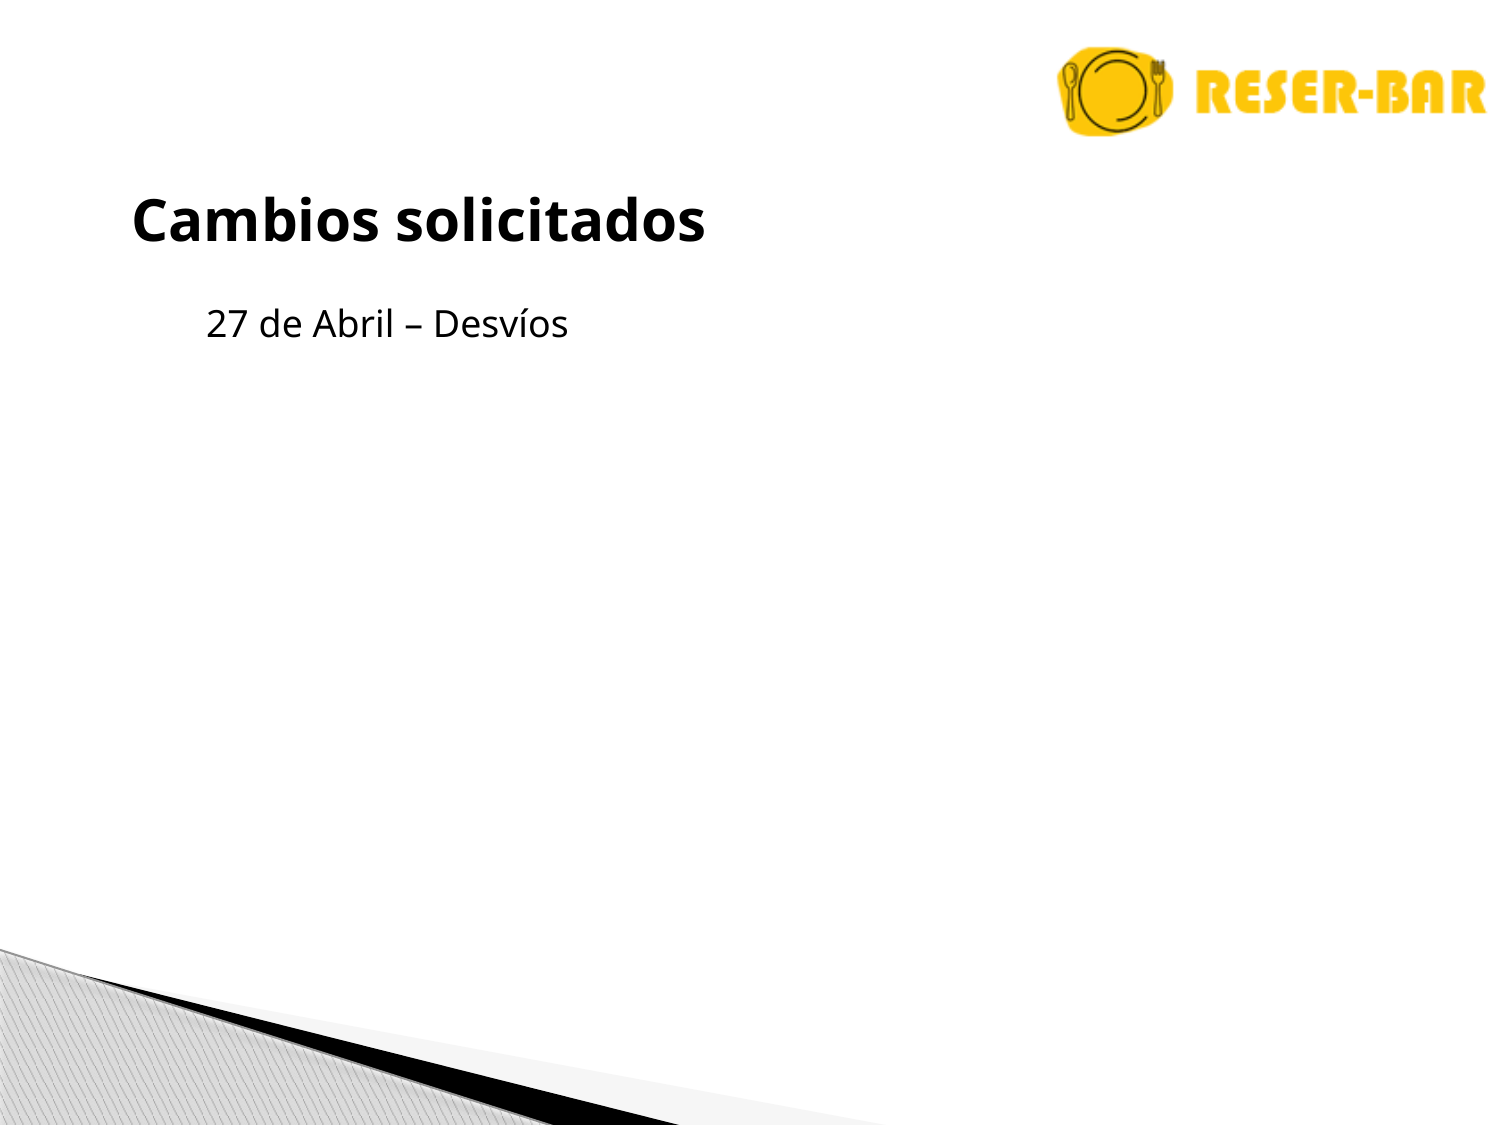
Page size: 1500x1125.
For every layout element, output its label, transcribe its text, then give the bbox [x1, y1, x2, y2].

picture [1054, 34, 1500, 143]
text_box Cambios solicitados [116, 175, 722, 261]
text_box 27 de Abril – Desvíos [191, 292, 585, 353]
